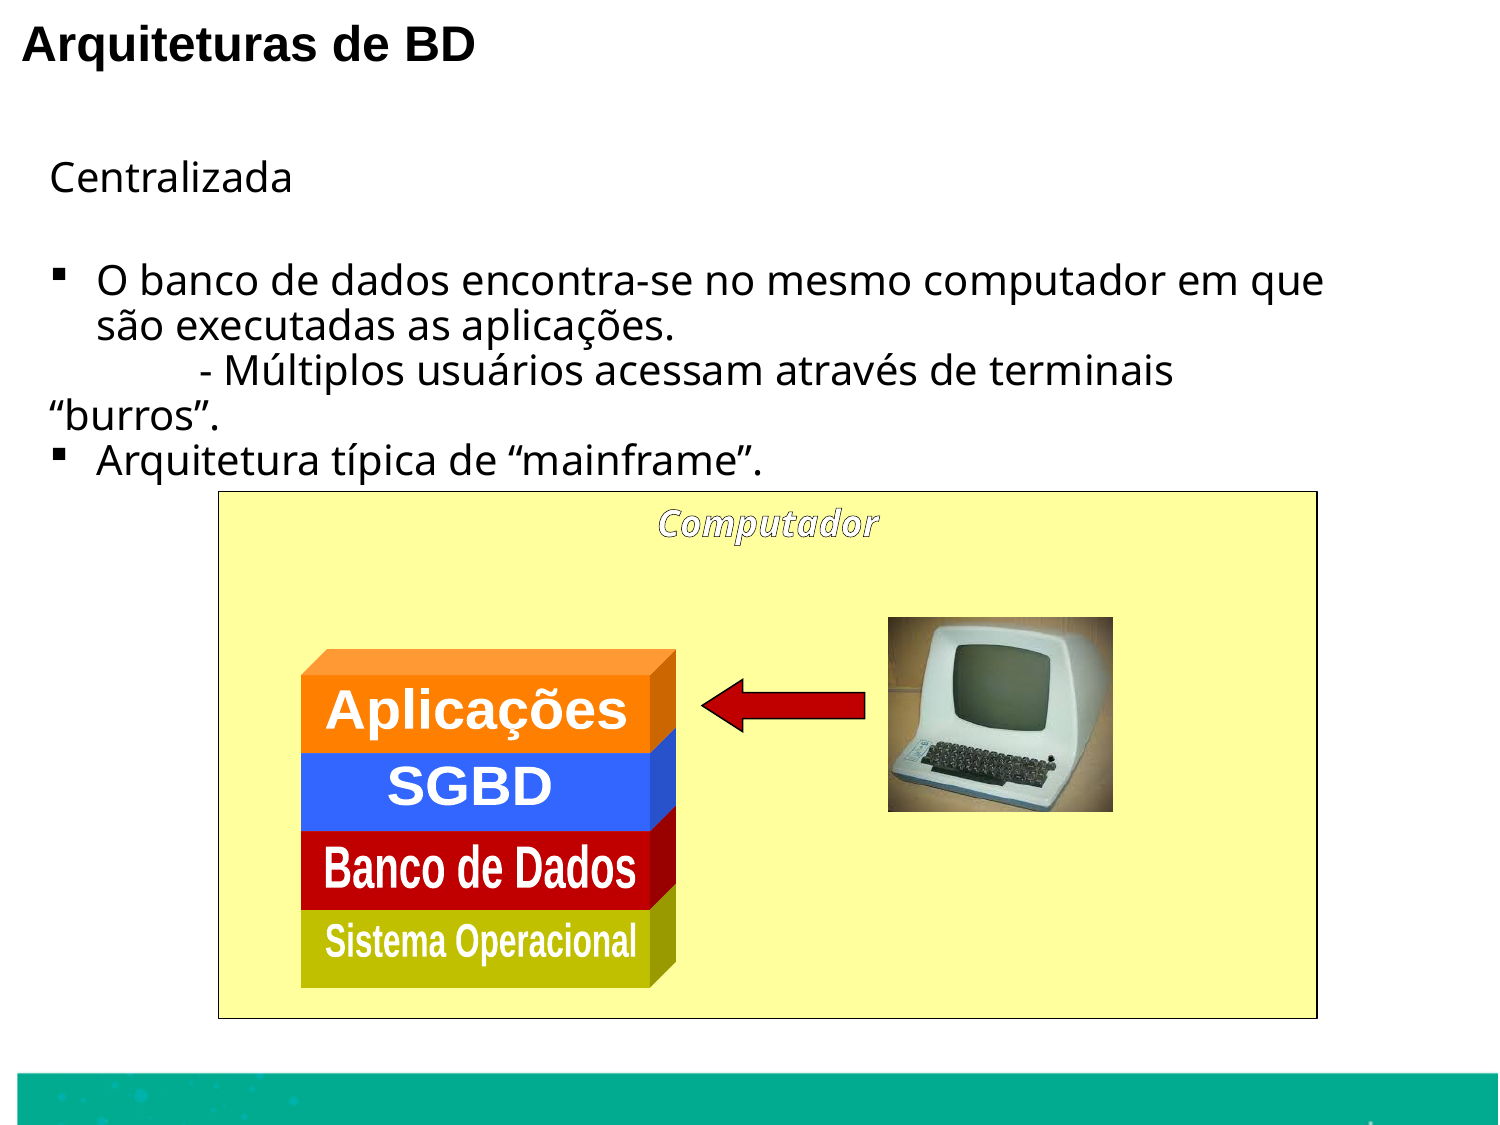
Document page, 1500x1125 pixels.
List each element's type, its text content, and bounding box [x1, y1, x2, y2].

picture [2, 0, 1498, 1125]
text_box [301, 650, 675, 675]
list Centralizada O banco de dados encontra-se no mesmo computador em que são executadas as aplicações. - Múltiplos usuários acessam através de terminais “burros”. Arquitetura típica de “mainframe”. [34, 149, 1360, 880]
title Arquiteturas de BD [5, 10, 1500, 98]
text_box [300, 649, 676, 754]
text_box [300, 807, 676, 910]
text_box [300, 729, 676, 832]
text_box [300, 885, 676, 988]
text_box [702, 679, 865, 732]
text_box Computador [218, 491, 1317, 1019]
